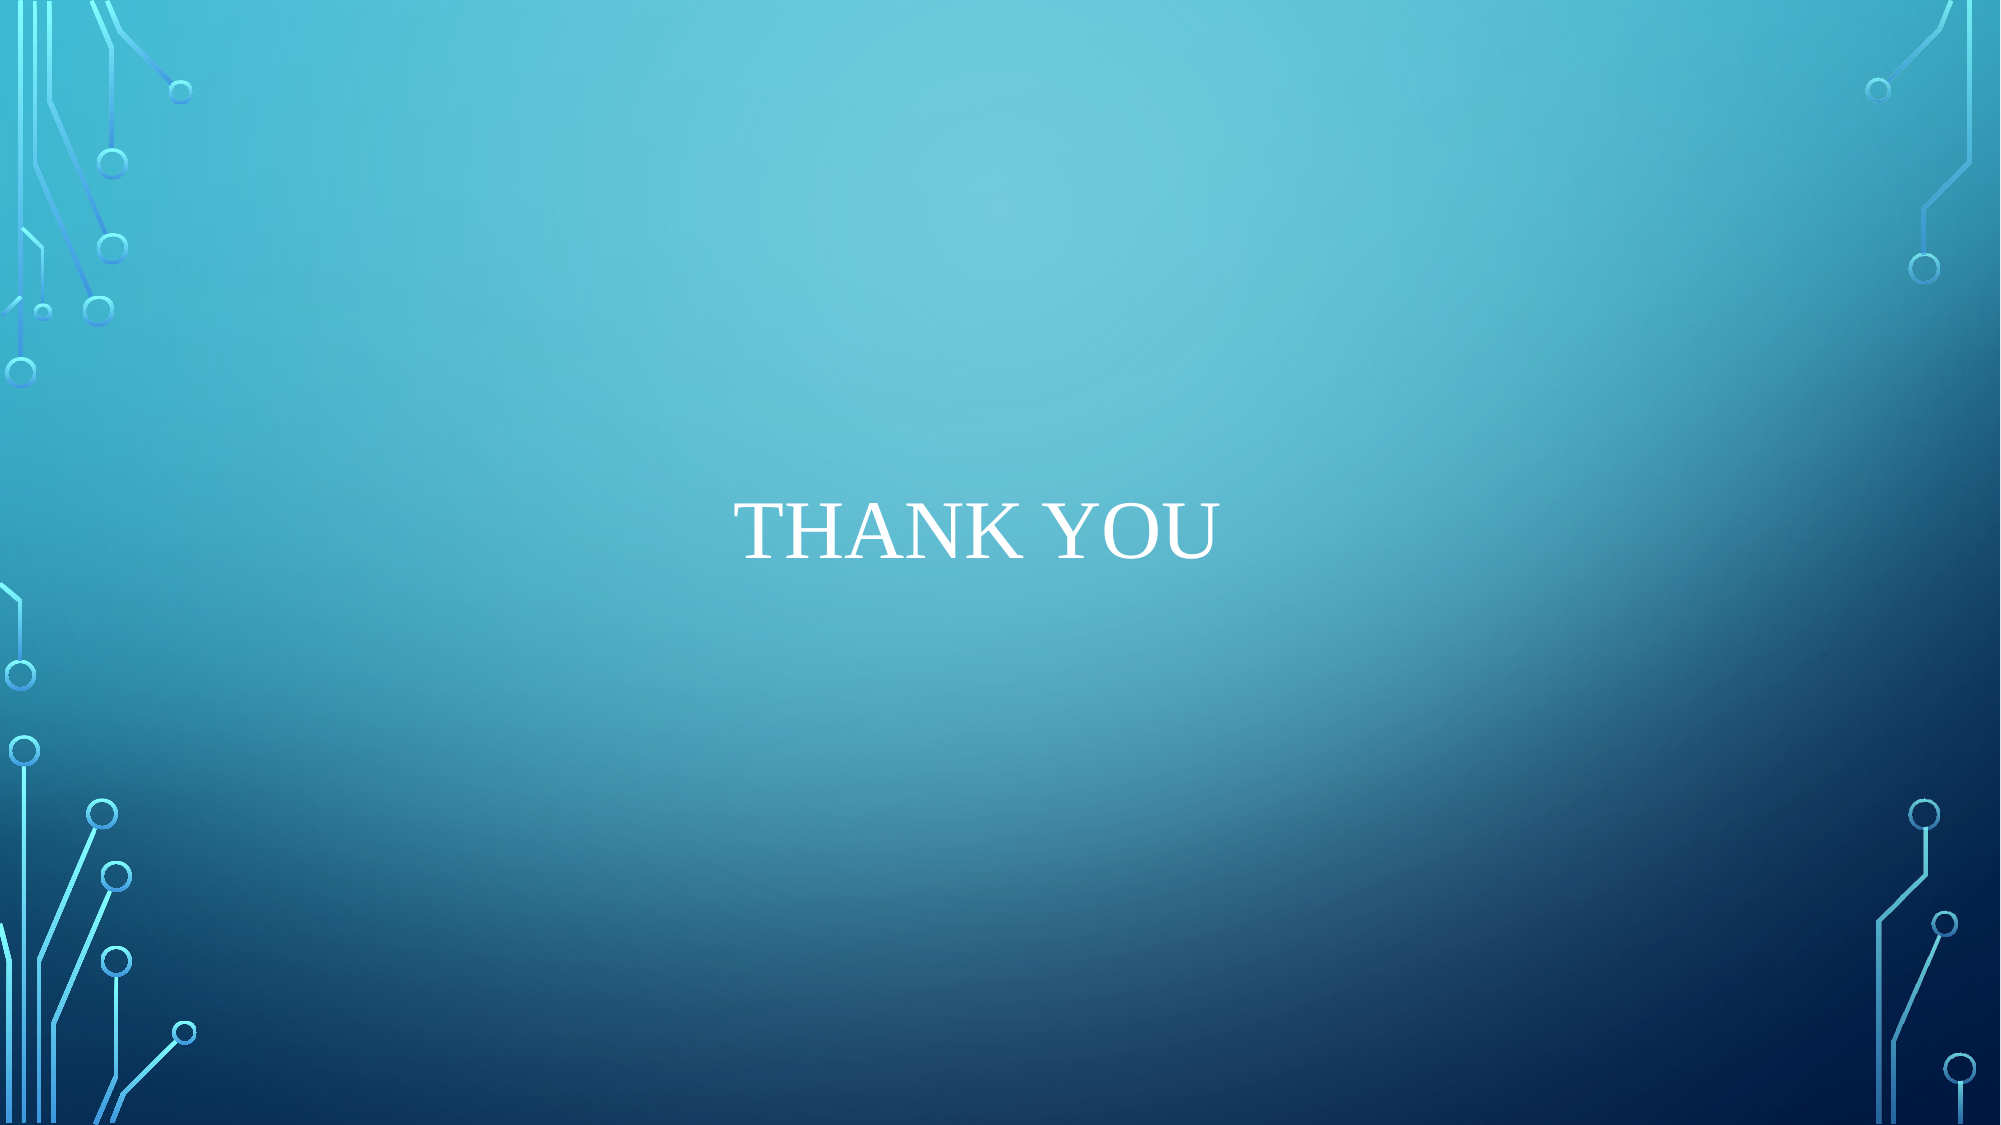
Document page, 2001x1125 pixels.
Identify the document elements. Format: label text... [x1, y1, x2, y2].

title Thank you [718, 410, 2000, 654]
